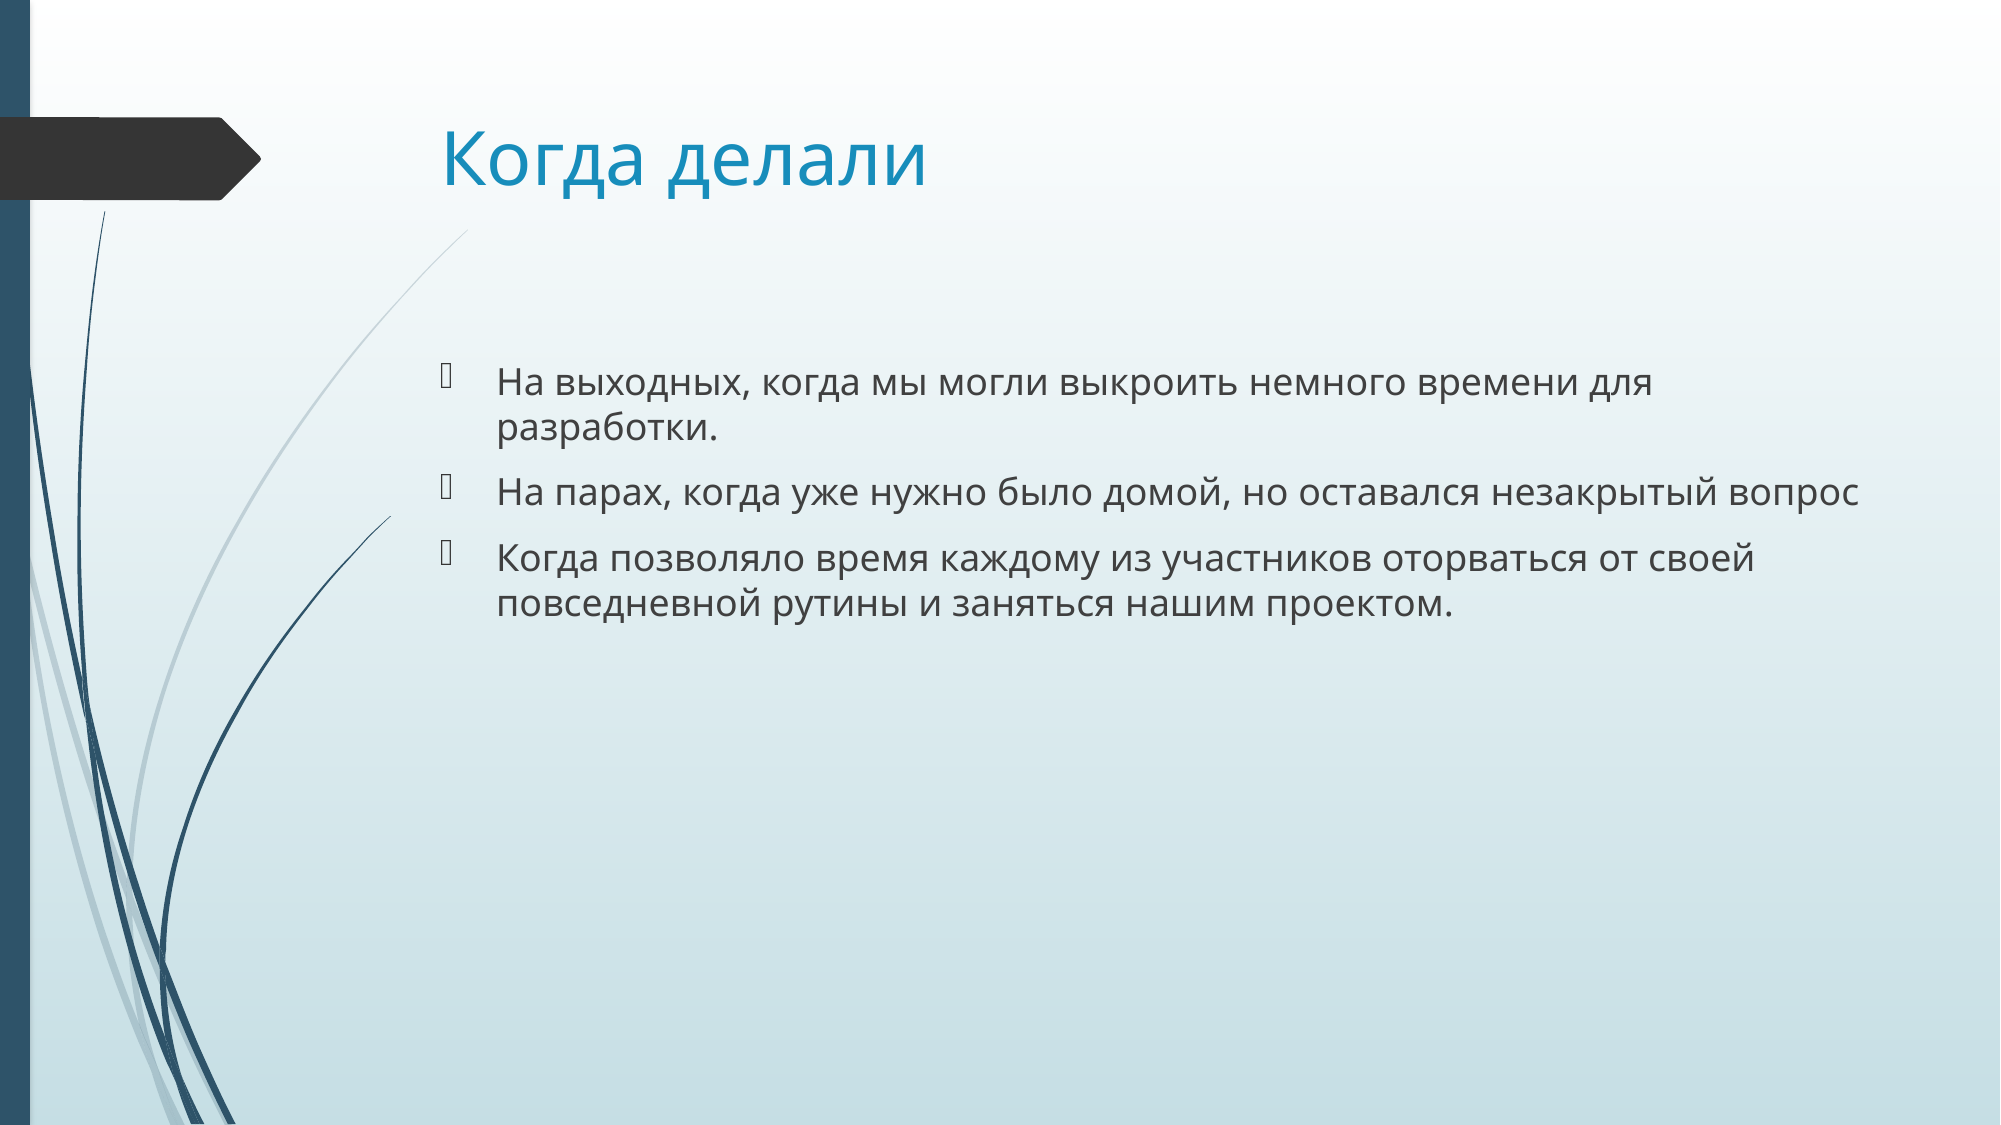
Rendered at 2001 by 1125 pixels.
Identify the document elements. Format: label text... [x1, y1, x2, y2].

title Когда делали [425, 102, 1888, 313]
list На выходных, когда мы могли выкроить немного времени для разработки. На парах, когда уже нужно было домой, но оставался незакрытый вопрос Когда позволяло время каждому из участников оторваться от своей повседневной рутины и заняться нашим проектом. [424, 350, 1888, 970]
